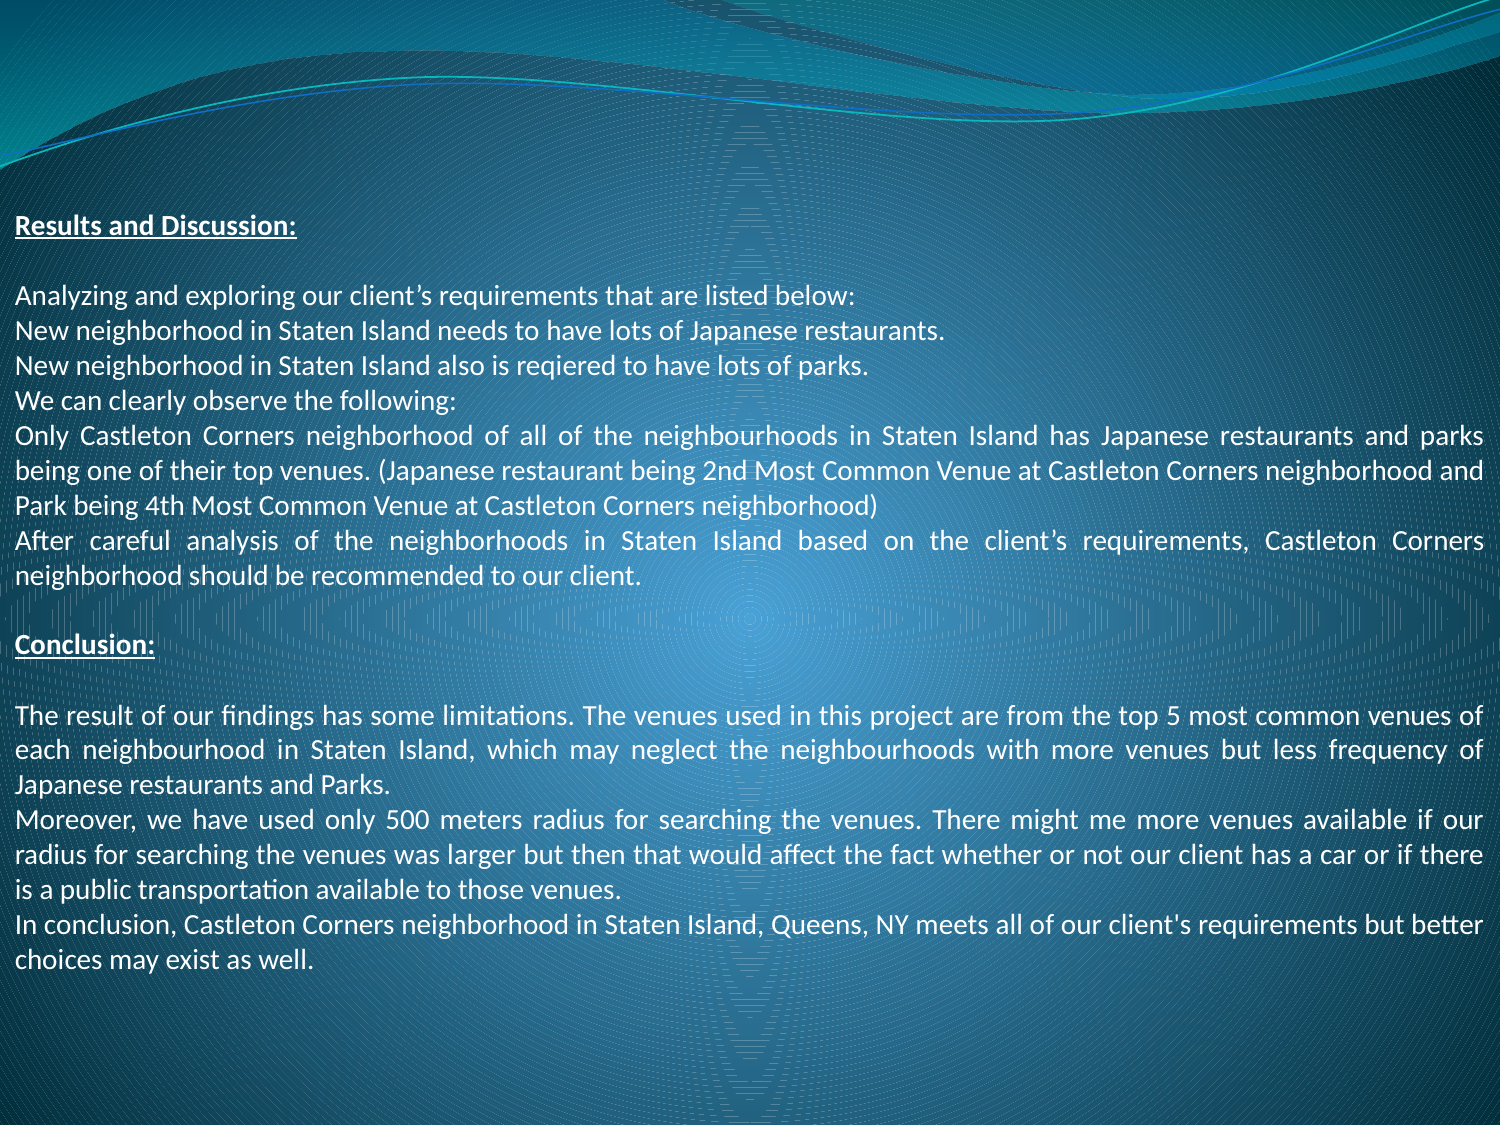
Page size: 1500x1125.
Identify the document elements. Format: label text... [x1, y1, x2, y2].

text_box Results and Discussion: Analyzing and exploring our client’s requirements that are listed below: New neighborhood in Staten Island needs to have lots of Japanese restaurants. New neighborhood in Staten Island also is reqiered to have lots of parks. We can clearly observe the following: Only Castleton Corners neighborhood of all of the neighbourhoods in Staten Island has Japanese restaurants and parks being one of their top venues. (Japanese restaurant being 2nd Most Common Venue at Castleton Corners neighborhood and Park being 4th Most Common Venue at Castleton Corners neighborhood) After careful analysis of the neighborhoods in Staten Island based on the client’s requirements, Castleton Corners neighborhood should be recommended to our client. Conclusion: The result of our findings has some limitations. The venues used in this project are from the top 5 most common venues of each neighbourhood in Staten Island, which may neglect the neighbourhoods with more venues but less frequency of Japanese restaurants and Parks. Moreover, we have used only 500 meters radius for searching the venues. There might me more venues available if our radius for searching the venues was larger but then that would affect the fact whether or not our client has a car or if there is a public transportation available to those venues. In conclusion, Castleton Corners neighborhood in Staten Island, Queens, NY meets all of our client's requirements but better choices may exist as well. [0, 163, 1500, 983]
